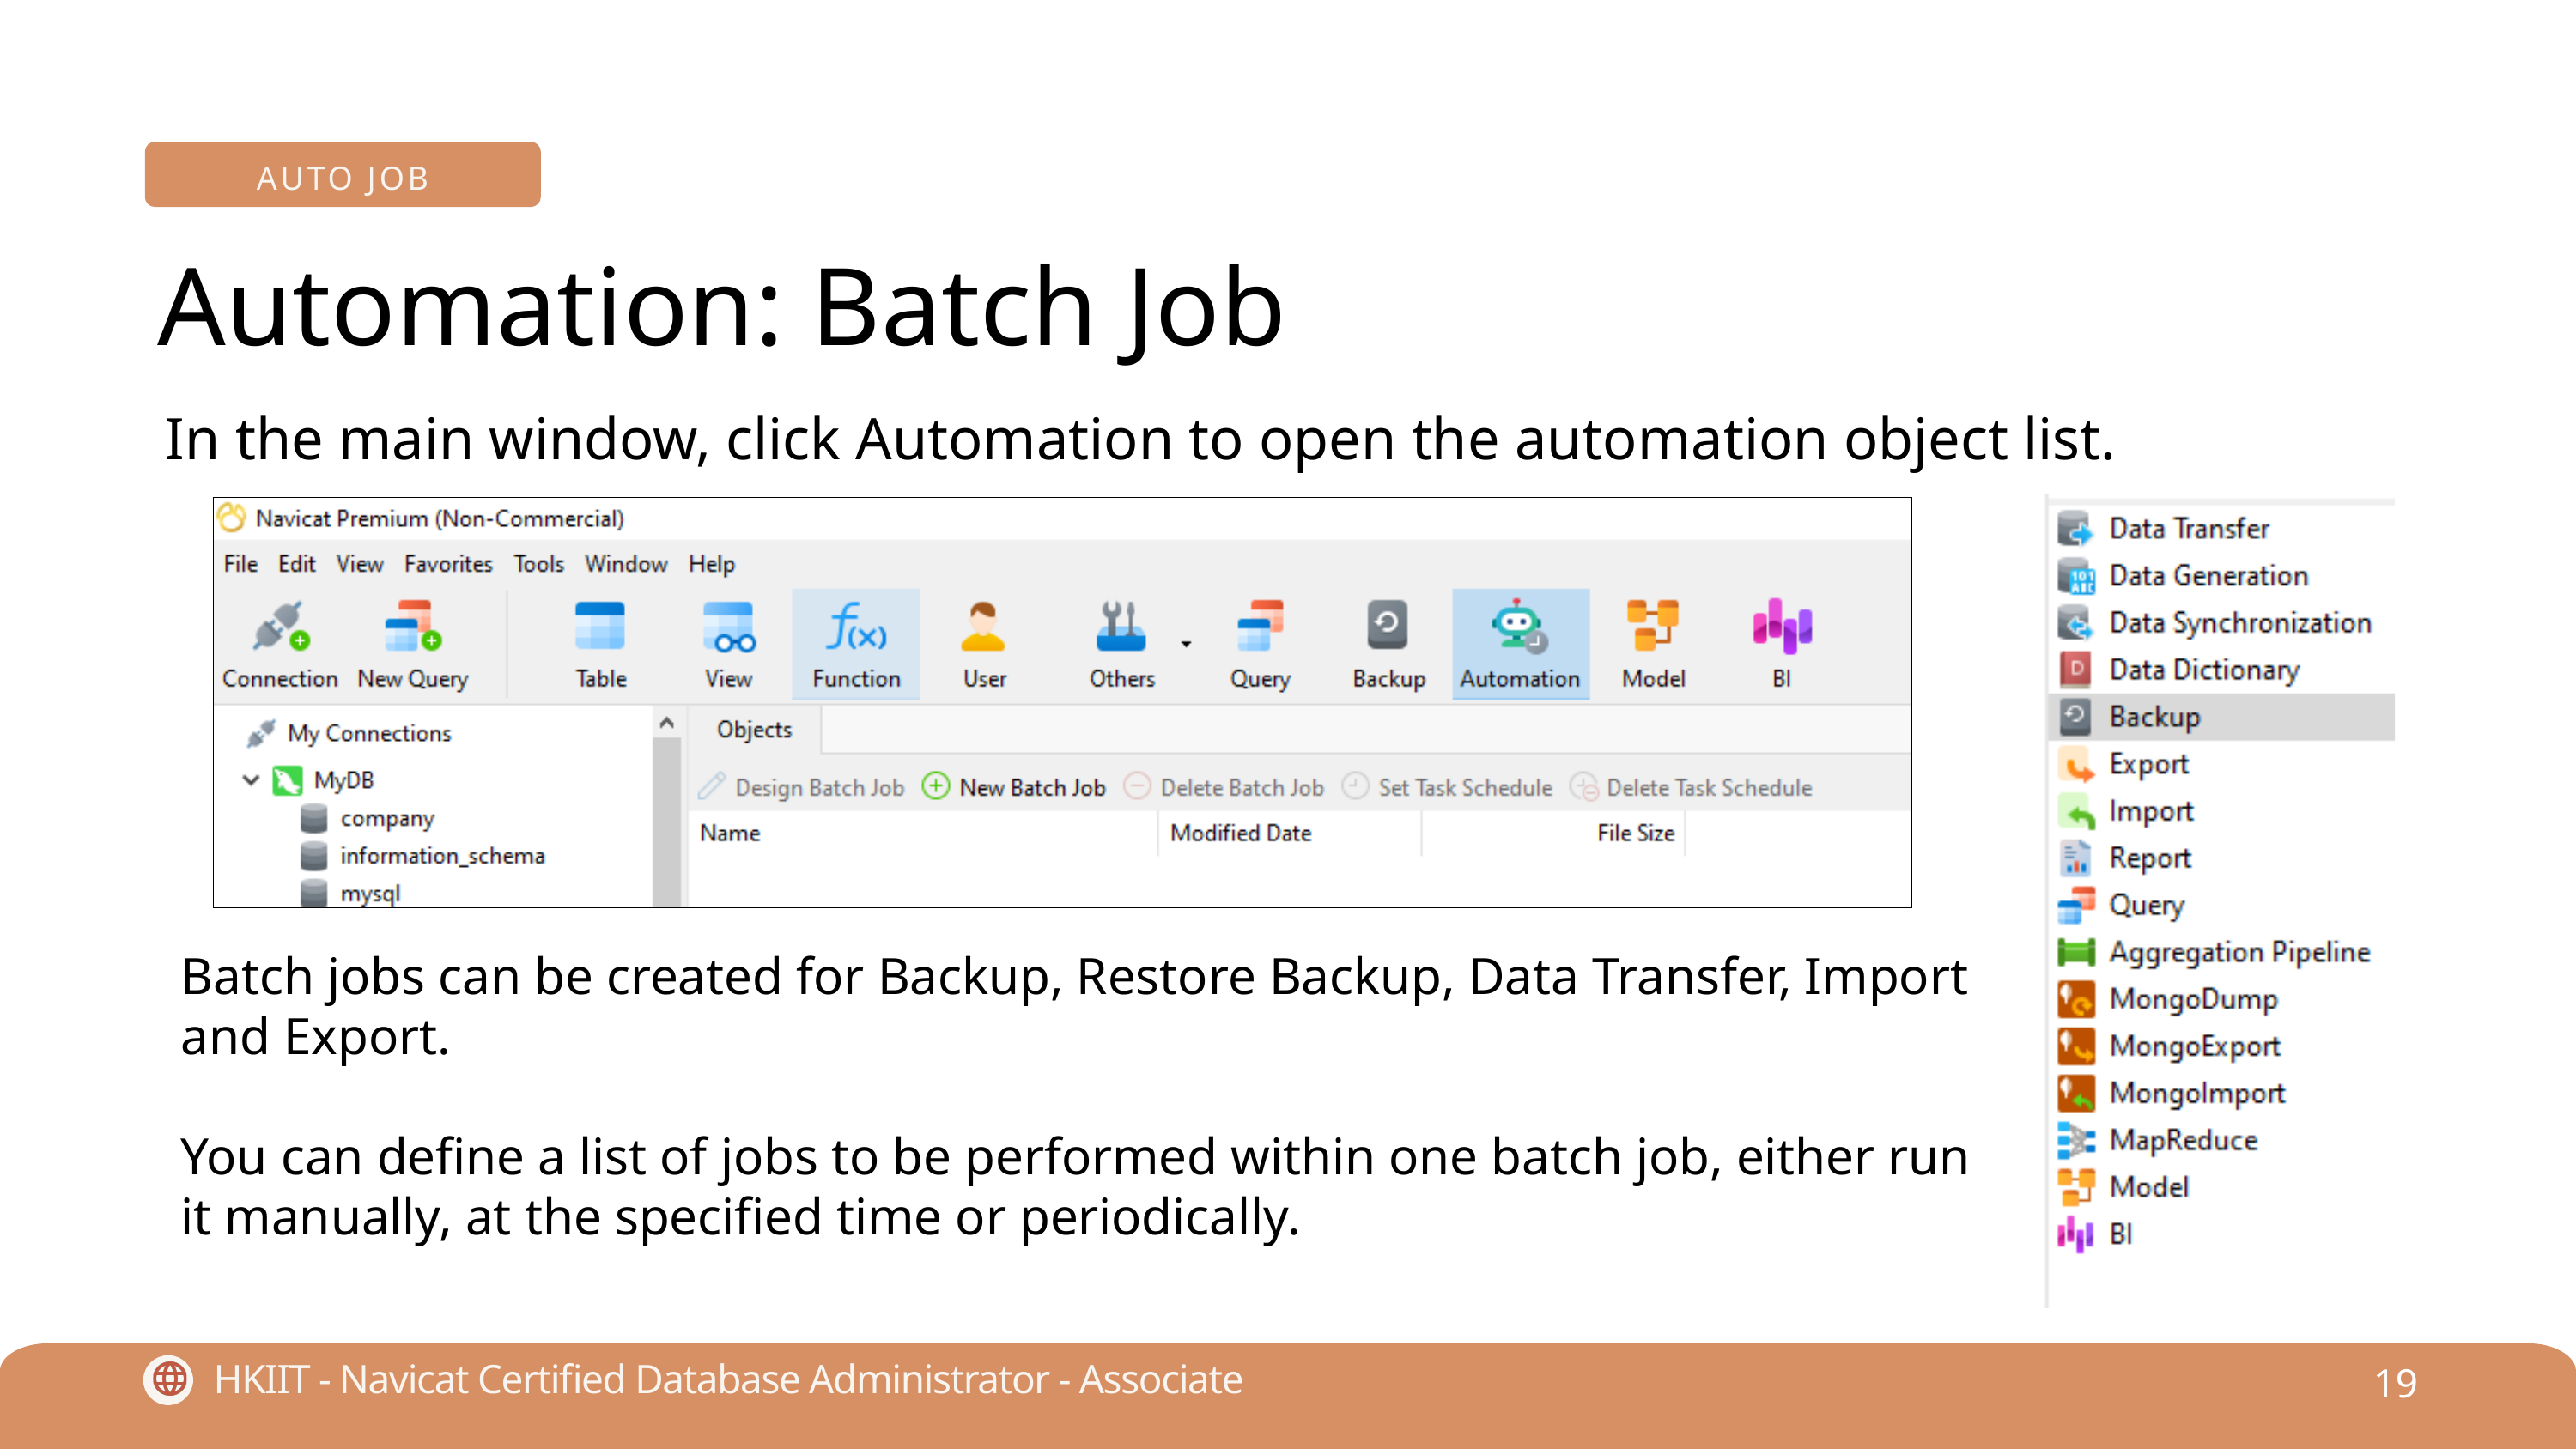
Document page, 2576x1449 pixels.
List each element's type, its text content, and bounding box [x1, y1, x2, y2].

picture [2044, 494, 2396, 1308]
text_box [0, 1343, 2576, 1449]
picture [213, 497, 1912, 908]
text_box In the main window, click Automation to open the automation object list. [153, 396, 2395, 477]
text_box Automation: Batch Job [144, 231, 2501, 373]
text_box Batch jobs can be created for Backup, Restore Backup, Data Transfer, Import and Export. You can define a list of jobs to be performed within one batch job, either run it manually, at the specified time or periodically. [167, 938, 2008, 1252]
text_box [143, 1355, 194, 1406]
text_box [144, 141, 542, 208]
